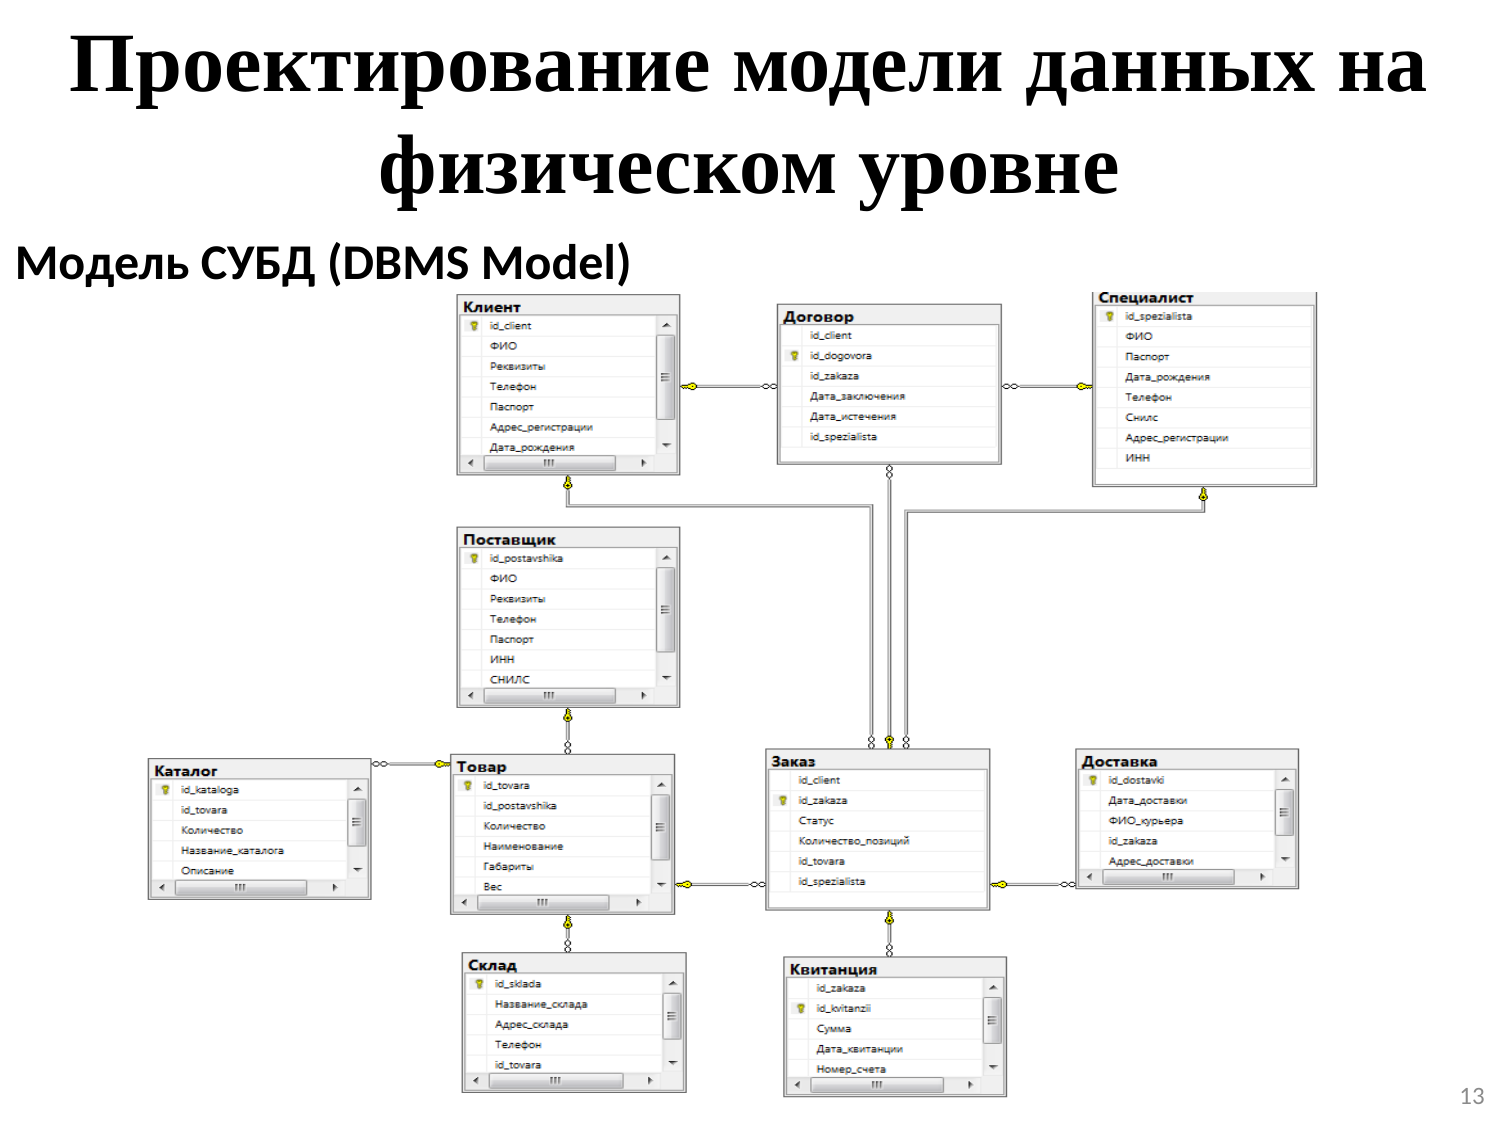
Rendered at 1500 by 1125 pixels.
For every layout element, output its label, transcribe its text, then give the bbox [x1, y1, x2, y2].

picture [116, 292, 1325, 1125]
title Проектирование модели данных на физическом уровне [0, 0, 1500, 218]
text_box Модель СУБД (DBMS Model) [0, 222, 786, 298]
text_box 13 [1329, 1065, 1500, 1125]
